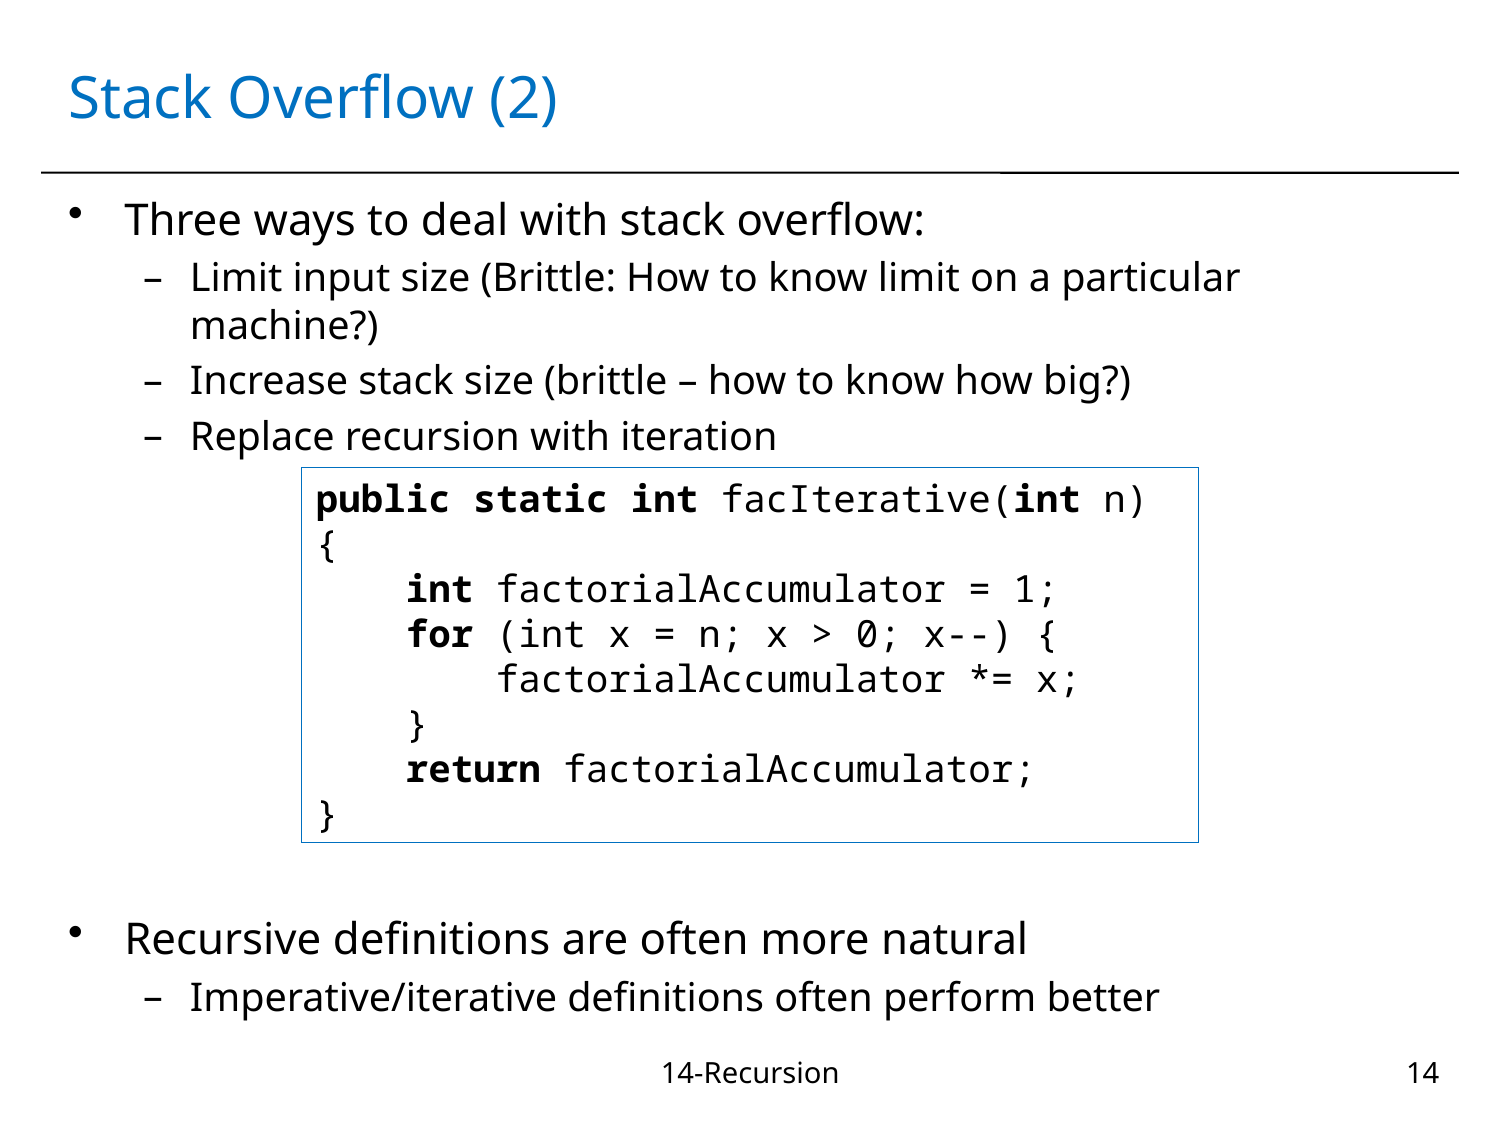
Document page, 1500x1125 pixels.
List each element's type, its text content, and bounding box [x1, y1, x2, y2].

text_box public static int facIterative(int n) { int factorialAccumulator = 1; for (int x = n; x > 0; x--) { factorialAccumulator *= x; } return factorialAccumulator; } [301, 467, 1199, 843]
slide_number 14 [1104, 1046, 1455, 1125]
title Stack Overflow (2) [52, 30, 1448, 159]
footer 14-Recursion [502, 1046, 999, 1125]
list Three ways to deal with stack overflow: Limit input size (Brittle: How to know limit on a particular machine?) Increase stack size (brittle – how to know how big?) Replace recursion with iteration Recursive definitions are often more natural Imperative/iterative definitions often perform better [52, 184, 1448, 1024]
